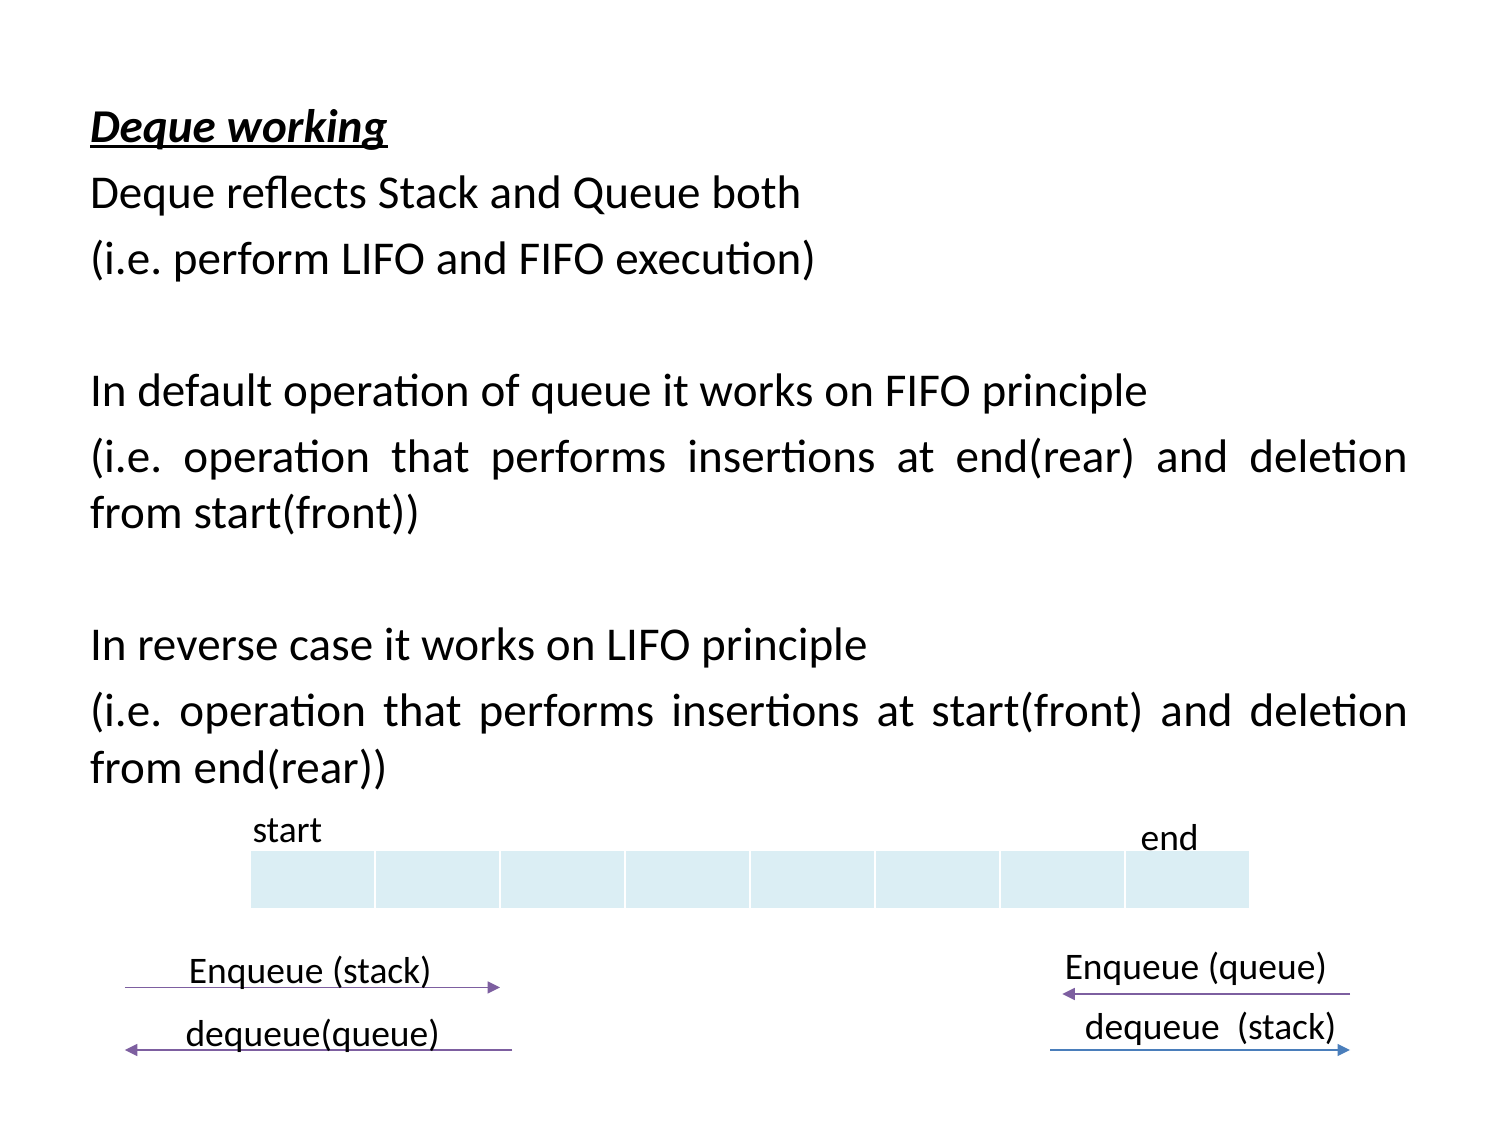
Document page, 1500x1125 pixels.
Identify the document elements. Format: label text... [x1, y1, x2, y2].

table_header [1126, 866, 1249, 908]
table_header [876, 851, 999, 908]
table_header [376, 851, 499, 908]
text_box Enqueue (stack) [174, 988, 501, 999]
table_header [626, 851, 749, 908]
text_box dequeue(queue) [162, 1001, 463, 1049]
text_box Enqueue (stack) [174, 939, 501, 987]
text_box dequeue (stack) [1061, 994, 1411, 1054]
text_box start [237, 797, 374, 858]
table_header [251, 858, 374, 908]
text_box Enqueue (queue) [1050, 934, 1362, 995]
table_header [1001, 851, 1124, 908]
text_box end [1126, 805, 1263, 866]
table_header [751, 851, 874, 908]
table_header [501, 851, 624, 908]
list Deque working Deque reflects Stack and Queue both (i.e. perform LIFO and FIFO execution) In default operation of queue it works on FIFO principle (i.e. operation that performs insertions at end(rear) and deletion from start(front)) In reverse case it works on LIFO principle (i.e. operation that performs insertions at start(front) and deletion from end(rear)) [75, 87, 1425, 800]
